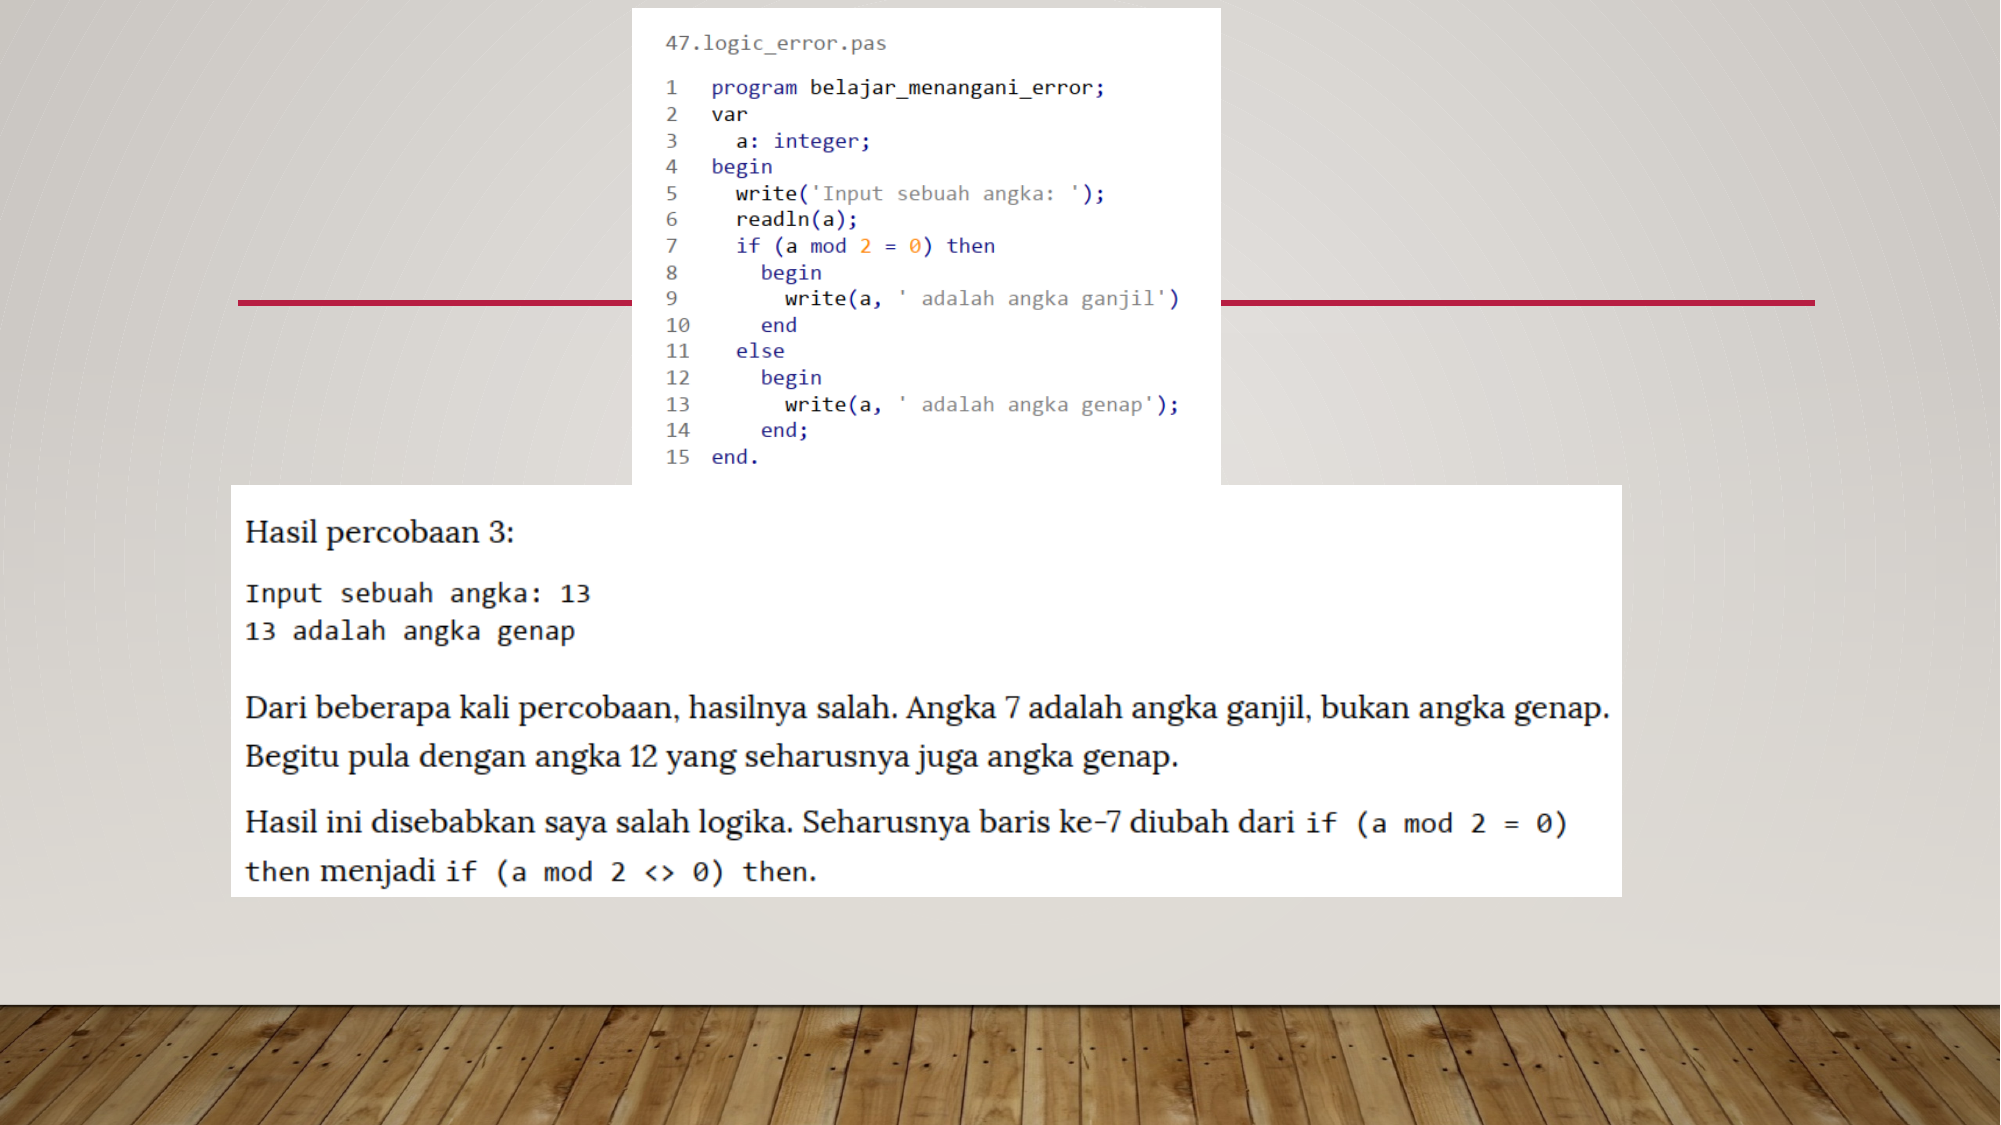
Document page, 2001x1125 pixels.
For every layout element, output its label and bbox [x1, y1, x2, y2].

picture [230, 8, 1622, 897]
picture [0, 1005, 2000, 1125]
